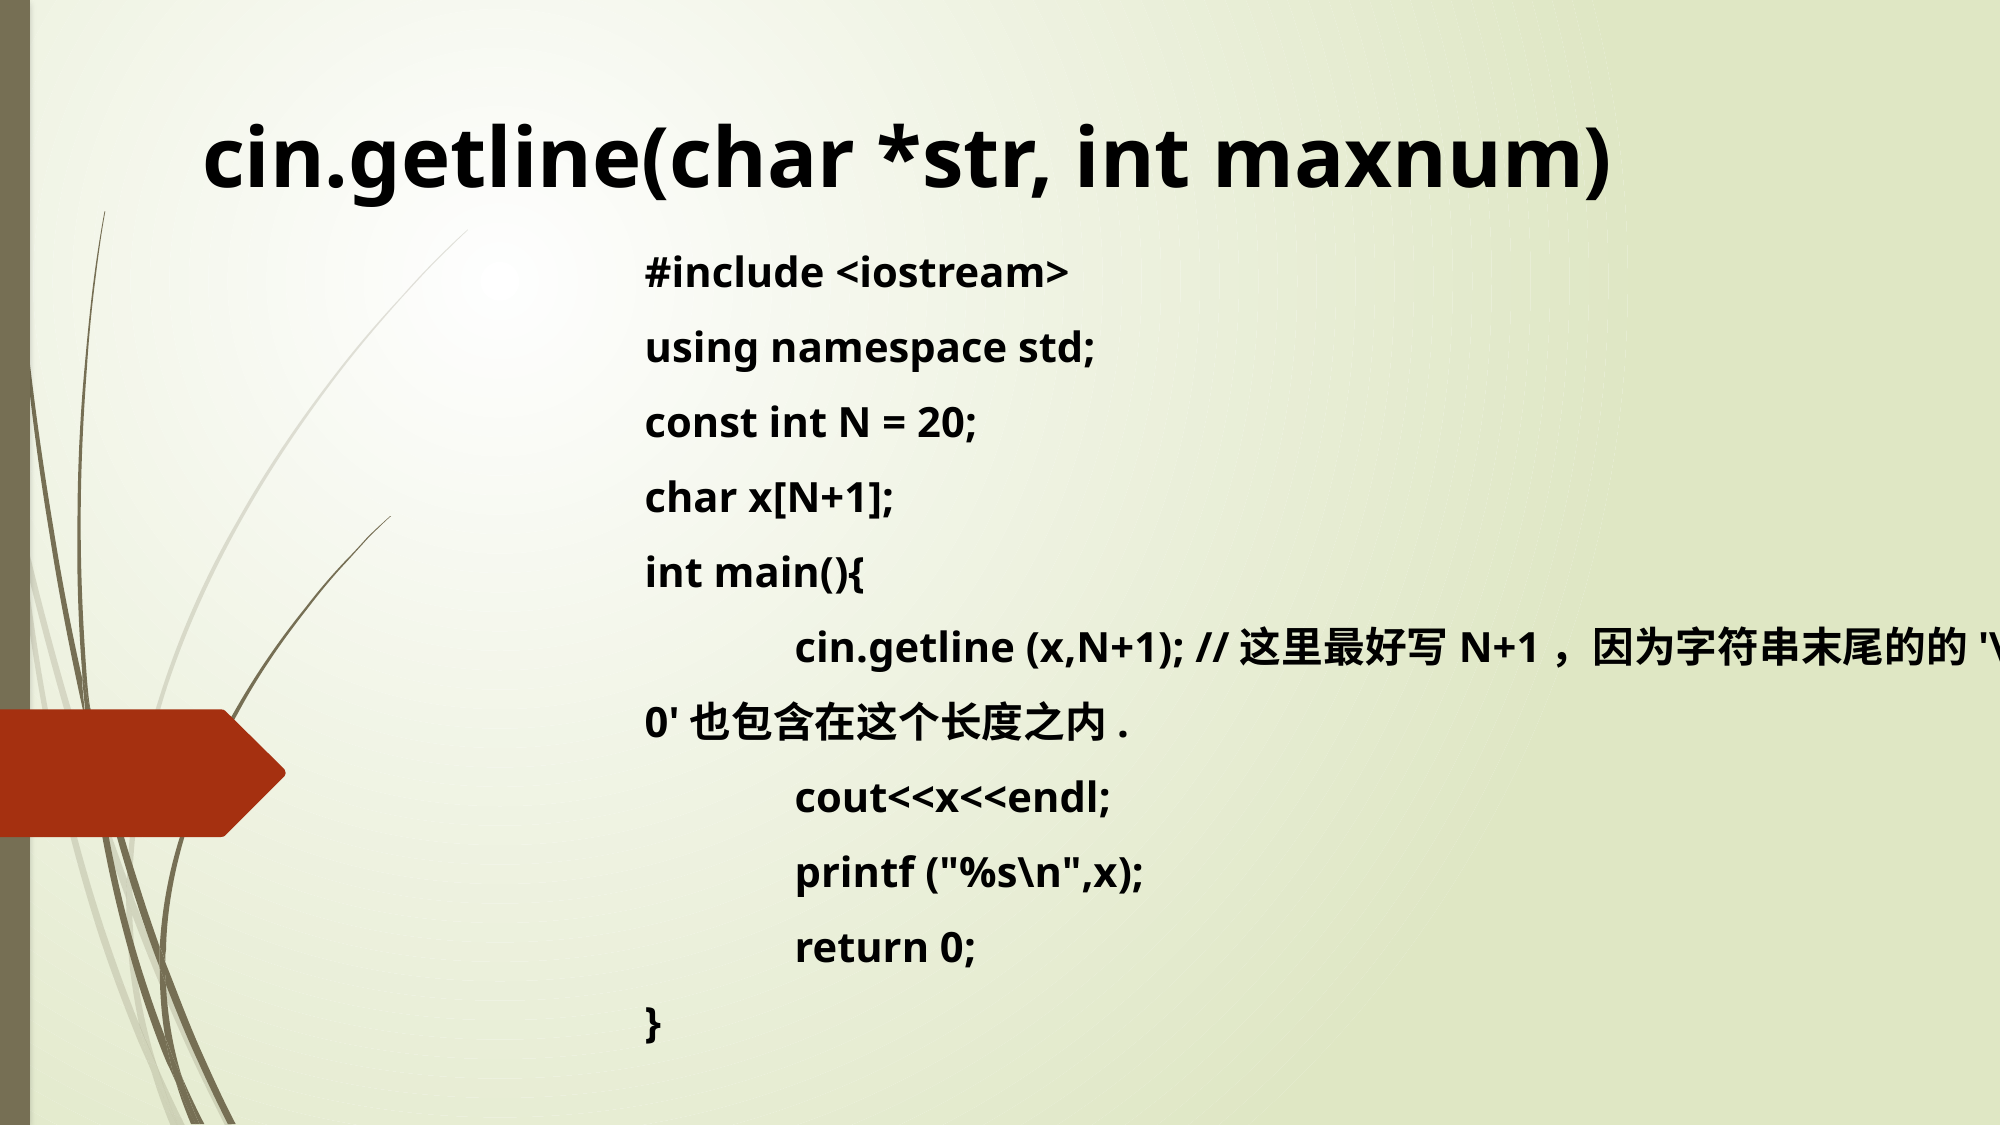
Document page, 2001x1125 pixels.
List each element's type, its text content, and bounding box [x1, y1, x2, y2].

text_box #include <iostream> using namespace std; const int N = 20; char x[N+1]; int main(){ cin.getline (x,N+1); //这里最好写N+1，因为字符串末尾的的'\0'也包含在这个长度之内. cout<<x<<endl; printf ("%s\n",x); return 0; } [629, 213, 2000, 1053]
text_box cin.getline(char *str, int maxnum) [187, 97, 1745, 212]
